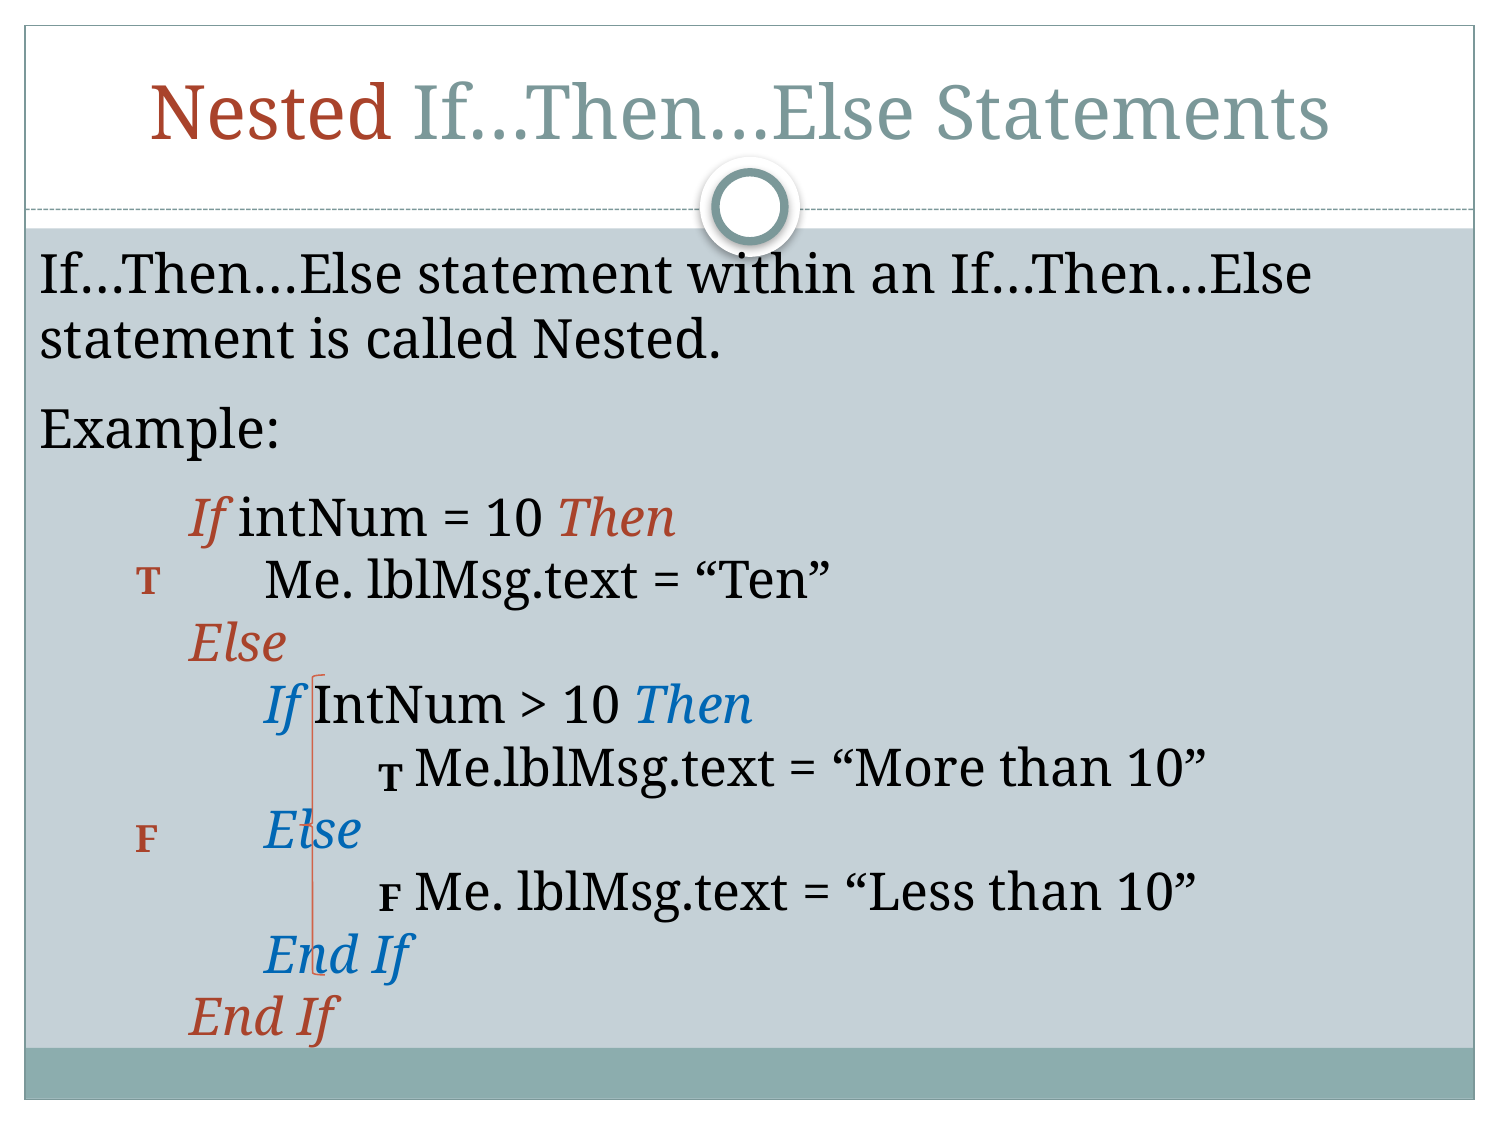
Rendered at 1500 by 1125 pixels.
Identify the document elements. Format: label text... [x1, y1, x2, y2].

text_box [299, 674, 326, 976]
title Nested If…Then…Else Statements [49, 37, 1450, 162]
text_box T [363, 746, 418, 807]
text_box F [120, 807, 174, 867]
text_box If…Then…Else statement within an If…Then…Else statement is called Nested. Example: If intNum = 10 Then Me. lblMsg.text = “Ten” Else If IntNum > 10 Then Me.lblMsg.text = “More than 10” Else Me. lblMsg.text = “Less than 10” End If End If [24, 231, 1463, 1054]
text_box T [121, 549, 176, 610]
text_box F [363, 866, 417, 927]
